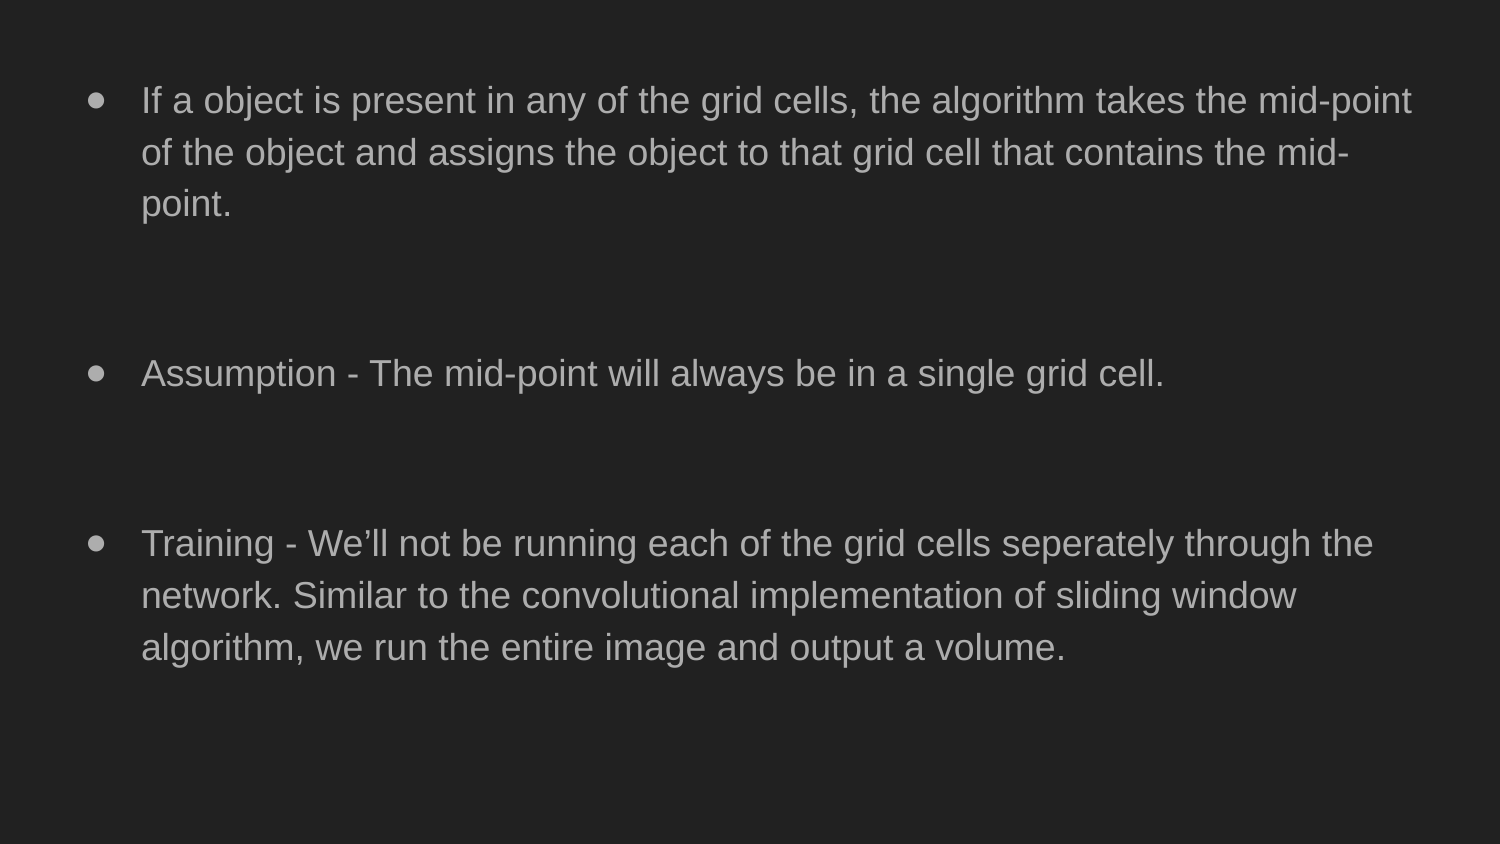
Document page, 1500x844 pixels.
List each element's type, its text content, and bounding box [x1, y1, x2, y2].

list If a object is present in any of the grid cells, the algorithm takes the mid-point of the object and assigns the object to that grid cell that contains the mid-point. Assumption - The mid-point will always be in a single grid cell. Training - We’ll not be running each of the grid cells seperately through the network. Similar to the convolutional implementation of sliding window algorithm, we run the entire image and output a volume. [51, 53, 1449, 797]
